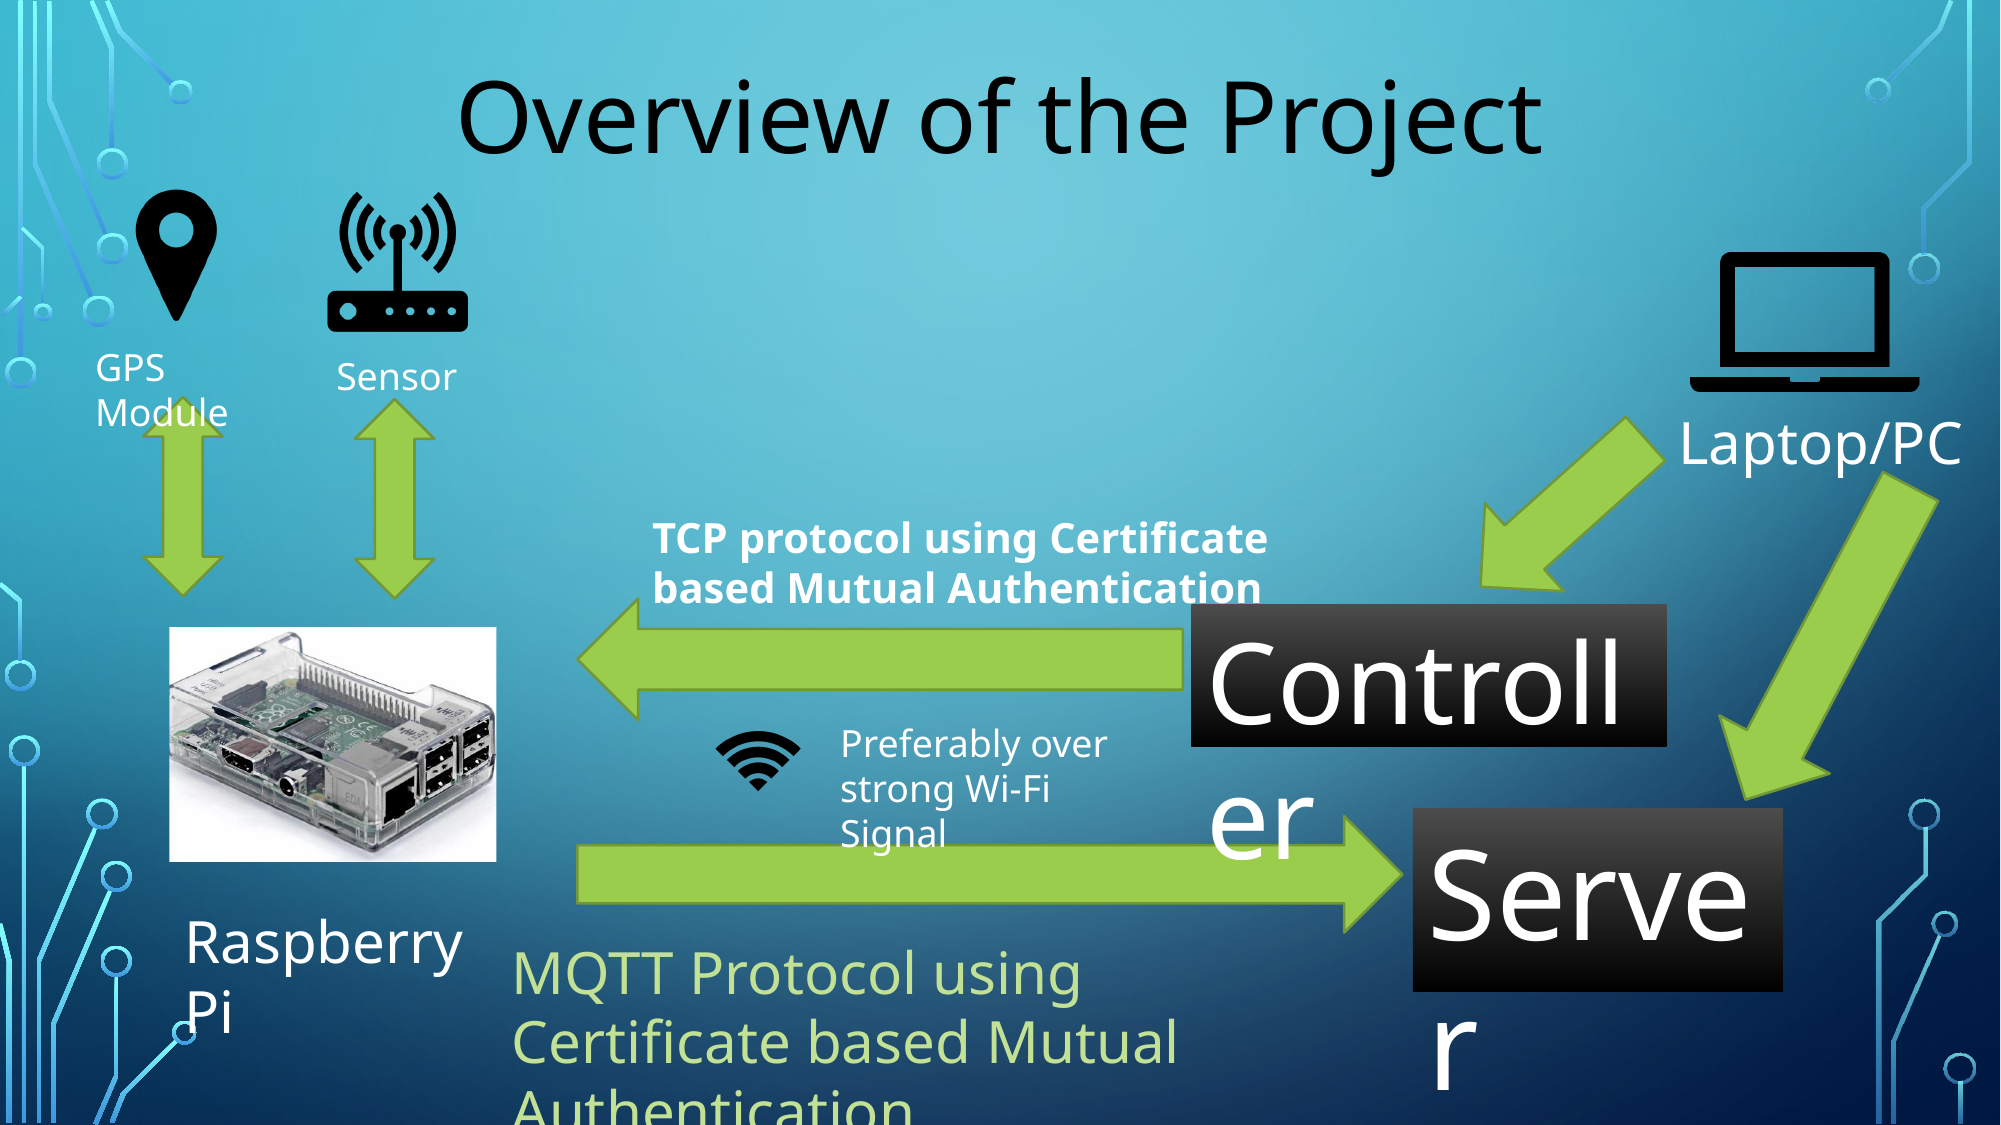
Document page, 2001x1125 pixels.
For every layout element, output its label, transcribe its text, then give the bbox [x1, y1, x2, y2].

text_box Sensor [321, 345, 504, 406]
picture [297, 162, 497, 361]
text_box [1719, 471, 1939, 800]
text_box Controller [1191, 604, 1667, 747]
text_box [577, 599, 1183, 721]
text_box [143, 442, 223, 597]
text_box Overview of the Project [187, 28, 1813, 198]
text_box Laptop/PC [1663, 398, 1990, 553]
text_box Server [1412, 808, 1783, 992]
text_box MQTT Protocol using Certificate based Mutual Authentication [497, 928, 1310, 1125]
text_box RaspberryPi [169, 897, 497, 1053]
picture [1684, 202, 1925, 442]
text_box TCP protocol using Certificate based Mutual Authentication [637, 504, 1332, 670]
text_box [1480, 416, 1666, 592]
picture [695, 698, 821, 824]
picture [83, 162, 269, 348]
text_box GPS Module [80, 336, 321, 442]
text_box [577, 816, 1403, 933]
picture [169, 626, 497, 862]
text_box Preferably over strong Wi-Fi Signal [825, 712, 1177, 862]
text_box [354, 399, 435, 599]
